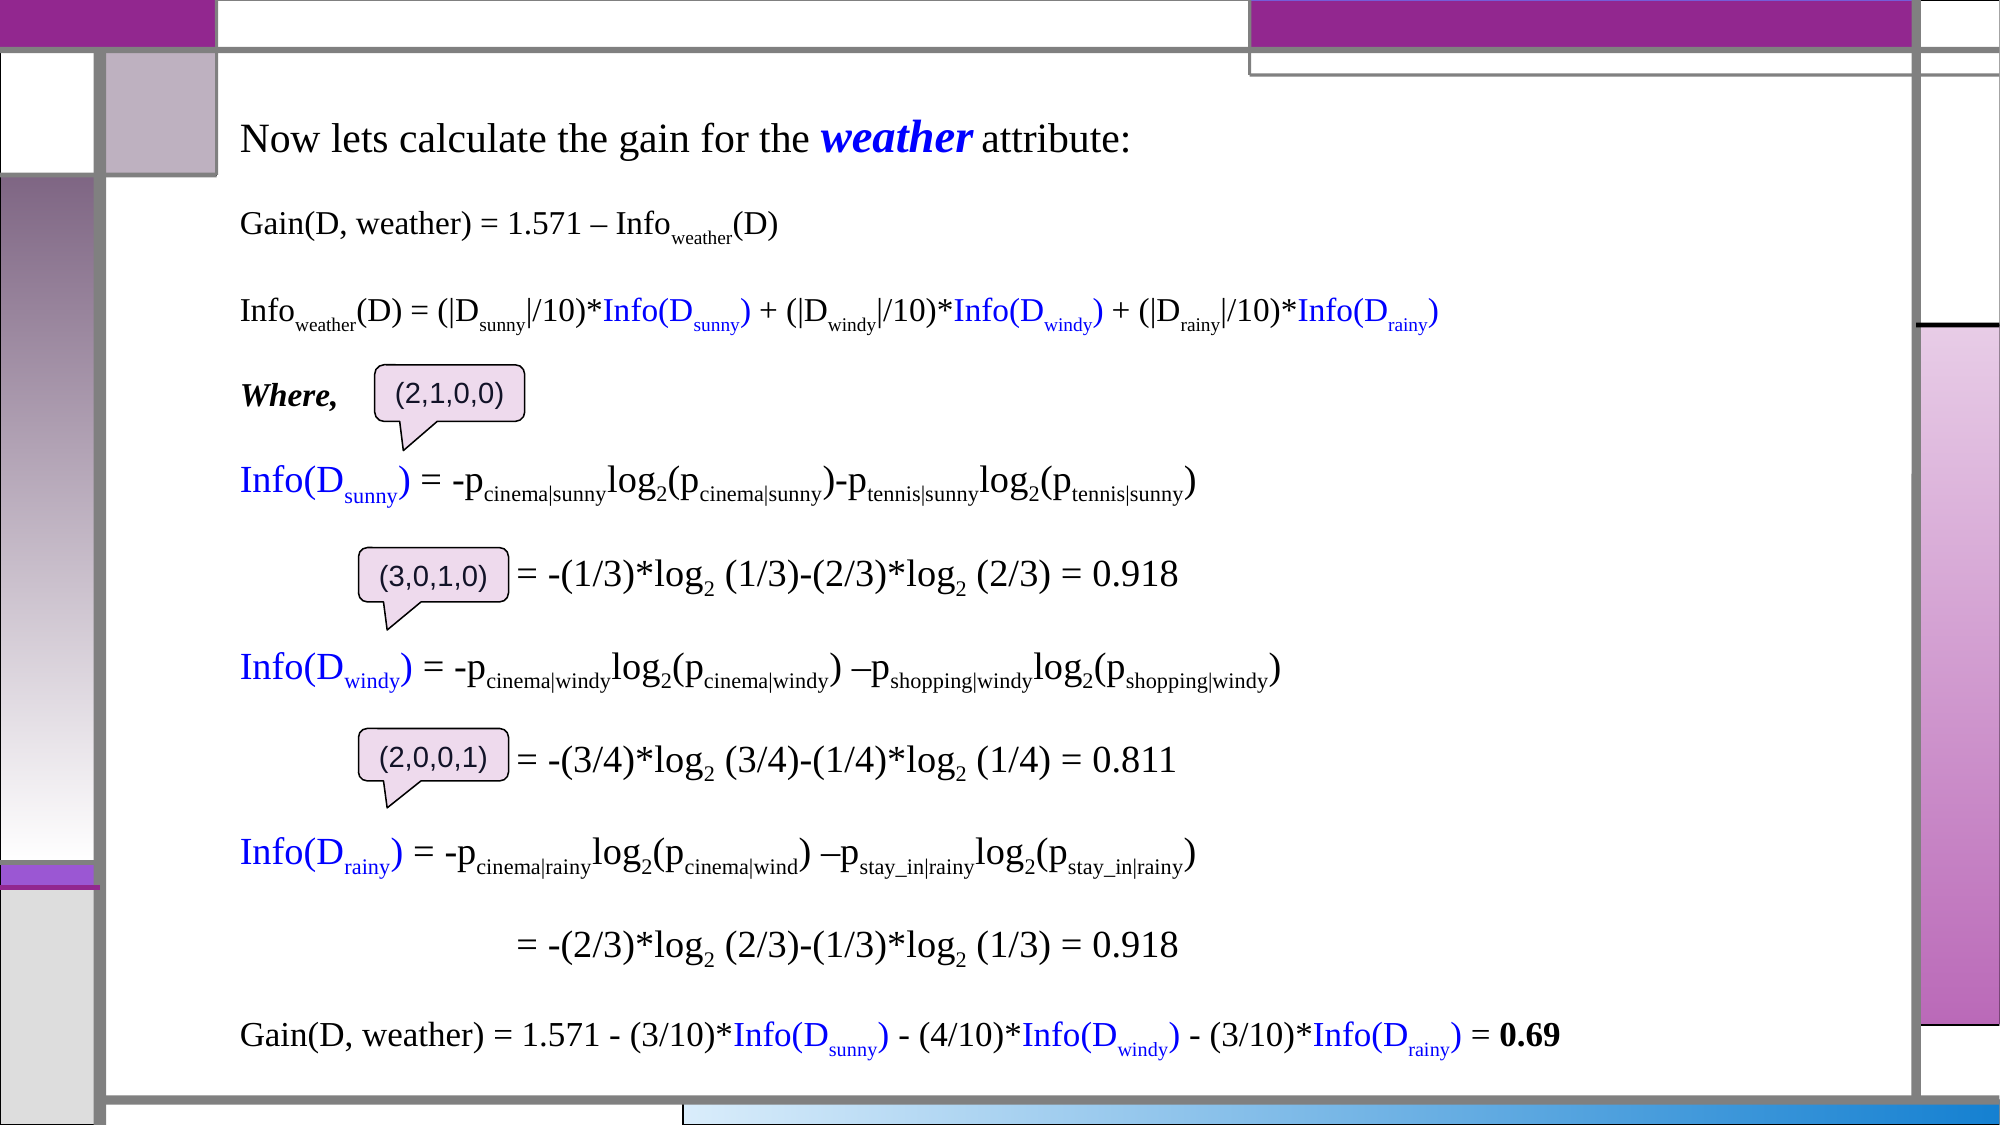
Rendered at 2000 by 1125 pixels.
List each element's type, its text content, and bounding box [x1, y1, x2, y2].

text_box (3,0,1,0) [358, 547, 509, 631]
text_box (2,0,0,1) [358, 728, 509, 808]
list Now lets calculate the gain for the weather attribute: Gain(D, weather) = 1.571 – Infoweather(D) Infoweather(D) = (|Dsunny|/10)*Info(Dsunny) + (|Dwindy|/10)*Info(Dwindy) + (|Drainy|/10)*Info(Drainy) Where, Info(Dsunny) = -pcinema|sunnylog2(pcinema|sunny)-ptennis|sunnylog2(ptennis|sunny) = -(1/3)*log2 (1/3)-(2/3)*log2 (2/3) = 0.918 Info(Dwindy) = -pcinema|windylog2(pcinema|windy) –pshopping|windylog2(pshopping|windy) = -(3/4)*log2 (3/4)-(1/4)*log2 (1/4) = 0.811 Info(Drainy) = -pcinema|rainylog2(pcinema|wind) –pstay_in|rainylog2(pstay_in|rainy) = -(2/3)*log2 (2/3)-(1/3)*log2 (1/3) = 0.918 Gain(D, weather) = 1.571 - (3/10)*Info(Dsunny) - (4/10)*Info(Dwindy) - (3/10)*Info(Drainy) = 0.69 [224, 87, 1975, 1073]
text_box (2,1,0,0) [374, 364, 525, 451]
